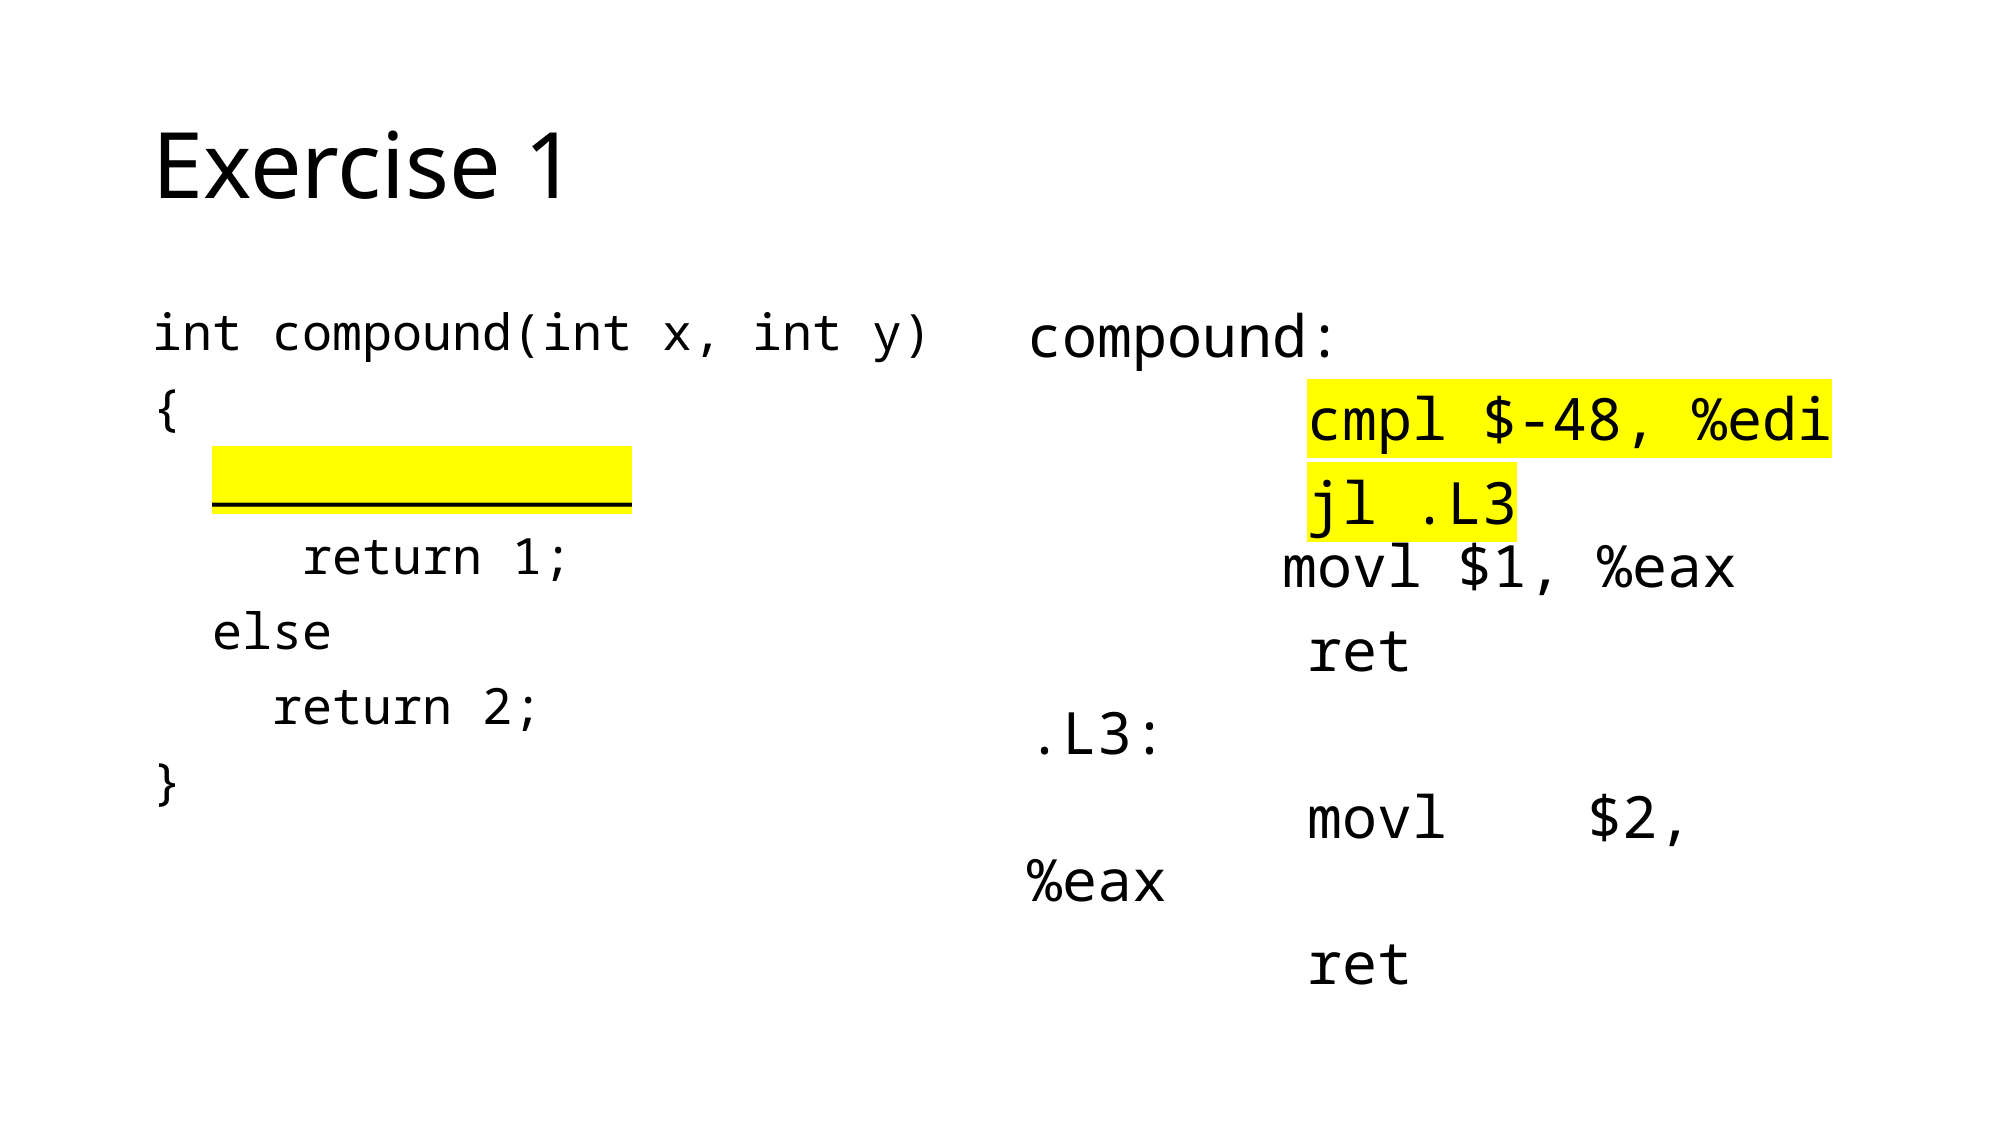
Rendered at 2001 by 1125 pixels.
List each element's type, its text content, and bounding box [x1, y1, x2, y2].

list compound: cmpl $-48, %edi jl .L3 movl $1, %eax ret .L3: movl $2, %eax ret [1012, 299, 1863, 1014]
list int compound(int x, int y) { ______________ return 1; else return 2; } [137, 299, 988, 1014]
title Exercise 1 [137, 59, 1863, 278]
